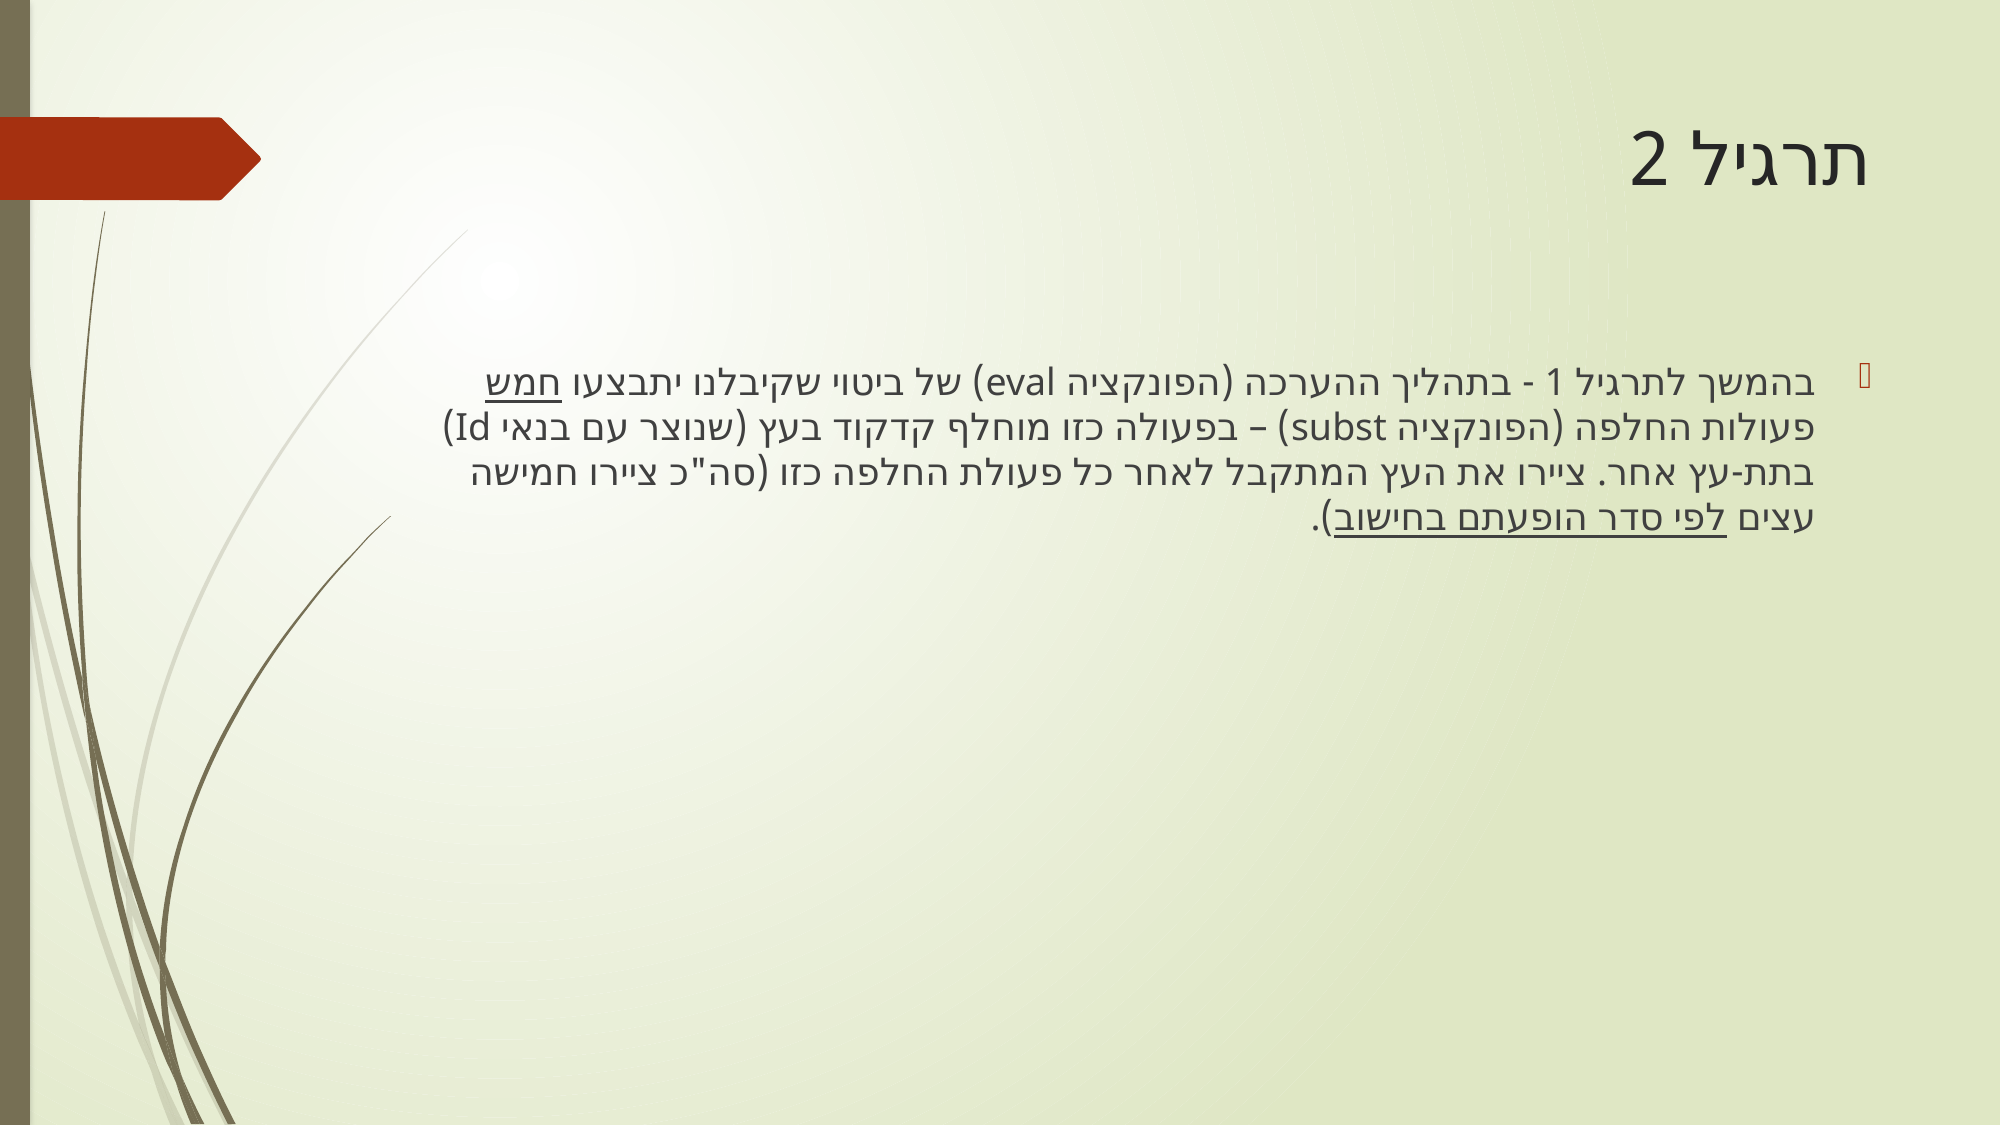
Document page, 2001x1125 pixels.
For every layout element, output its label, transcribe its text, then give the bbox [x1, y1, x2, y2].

list בהמשך לתרגיל 1 - בתהליך ההערכה (הפונקציה eval) של ביטוי שקיבלנו יתבצעו חמש פעולות החלפה (הפונקציה subst) – בפעולה כזו מוחלף קדקוד בעץ (שנוצר עם בנאי Id) בתת-עץ אחר. ציירו את העץ המתקבל לאחר כל פעולת החלפה כזו (סה"כ ציירו חמישה עצים לפי סדר הופעתם בחישוב). [424, 350, 1888, 970]
title תרגיל 2 [425, 102, 1888, 313]
